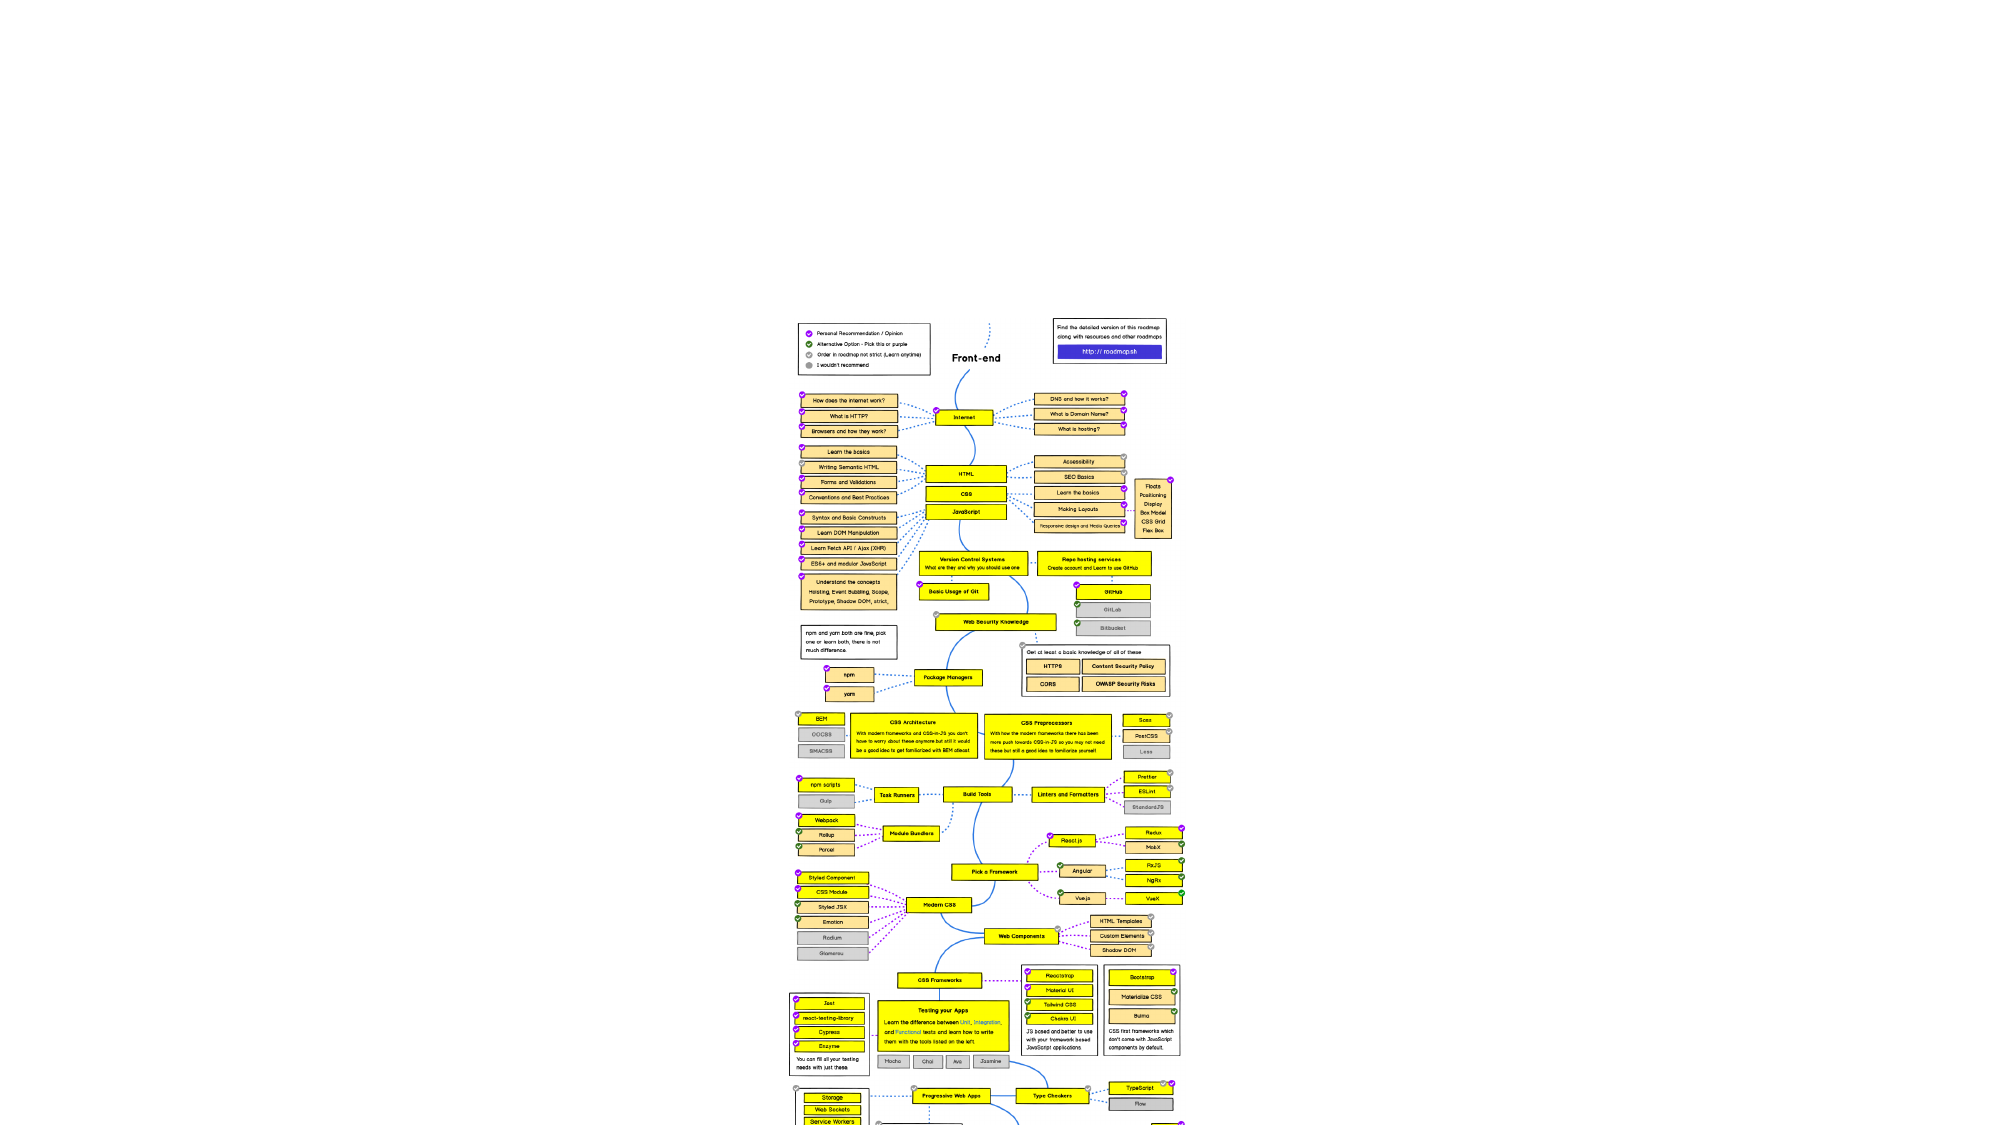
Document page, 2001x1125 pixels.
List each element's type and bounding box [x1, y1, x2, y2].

picture [789, 318, 1186, 1125]
